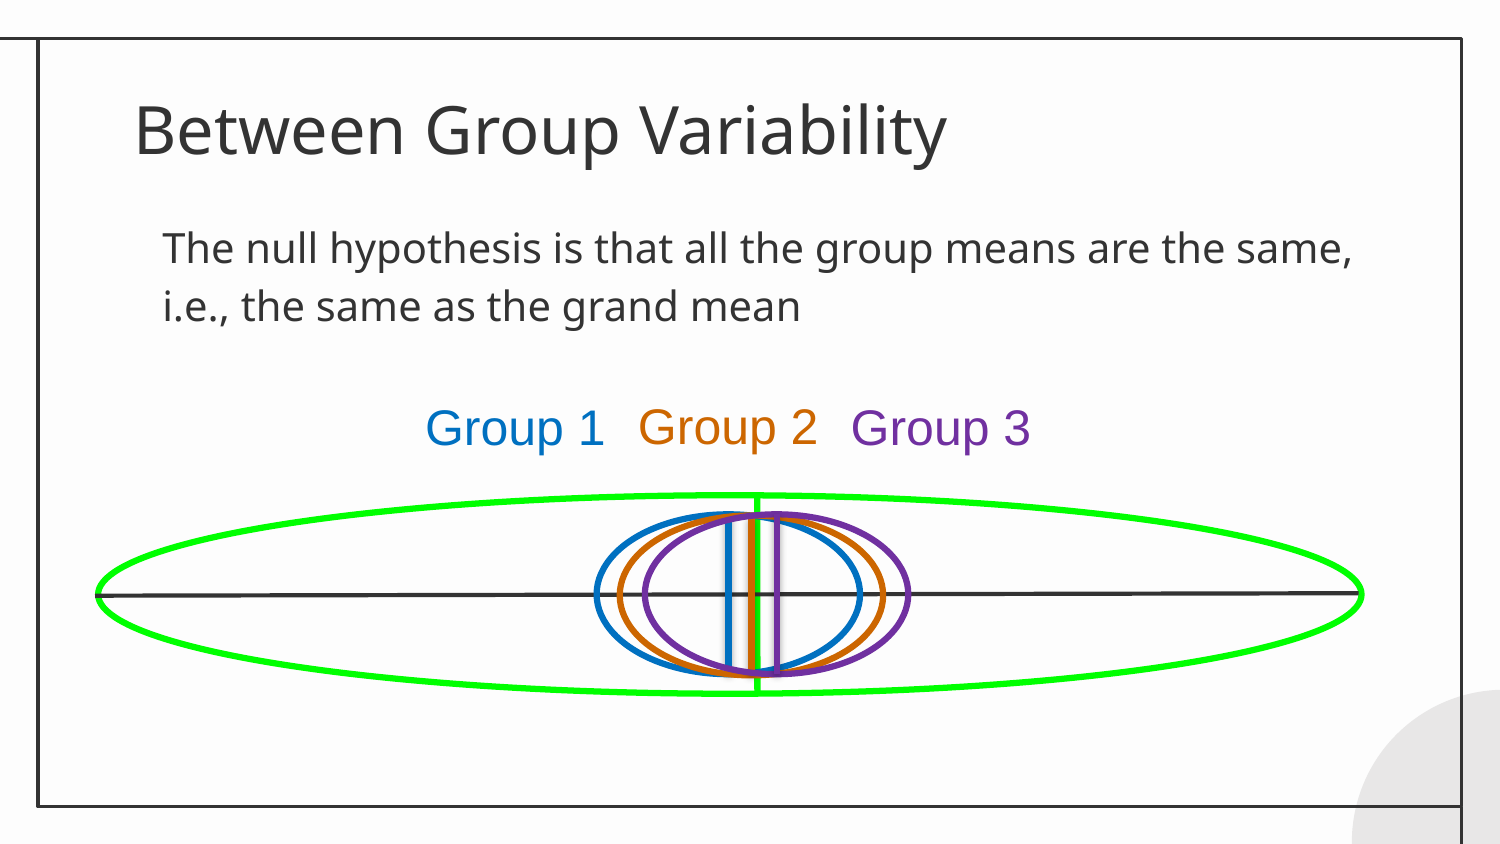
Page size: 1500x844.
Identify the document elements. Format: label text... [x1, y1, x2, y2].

text_box Group 1 [410, 388, 621, 463]
title Between Group Variability [118, 72, 1382, 167]
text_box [648, 462, 670, 726]
text_box Group 2 [623, 386, 834, 462]
text_box Group 3 [835, 387, 1047, 463]
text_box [671, 463, 693, 728]
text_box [861, 494, 1362, 694]
list The null hypothesis is that all the group means are the same, i.e., the same as the grand mean [118, 199, 1382, 730]
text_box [696, 462, 857, 726]
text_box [94, 494, 643, 694]
